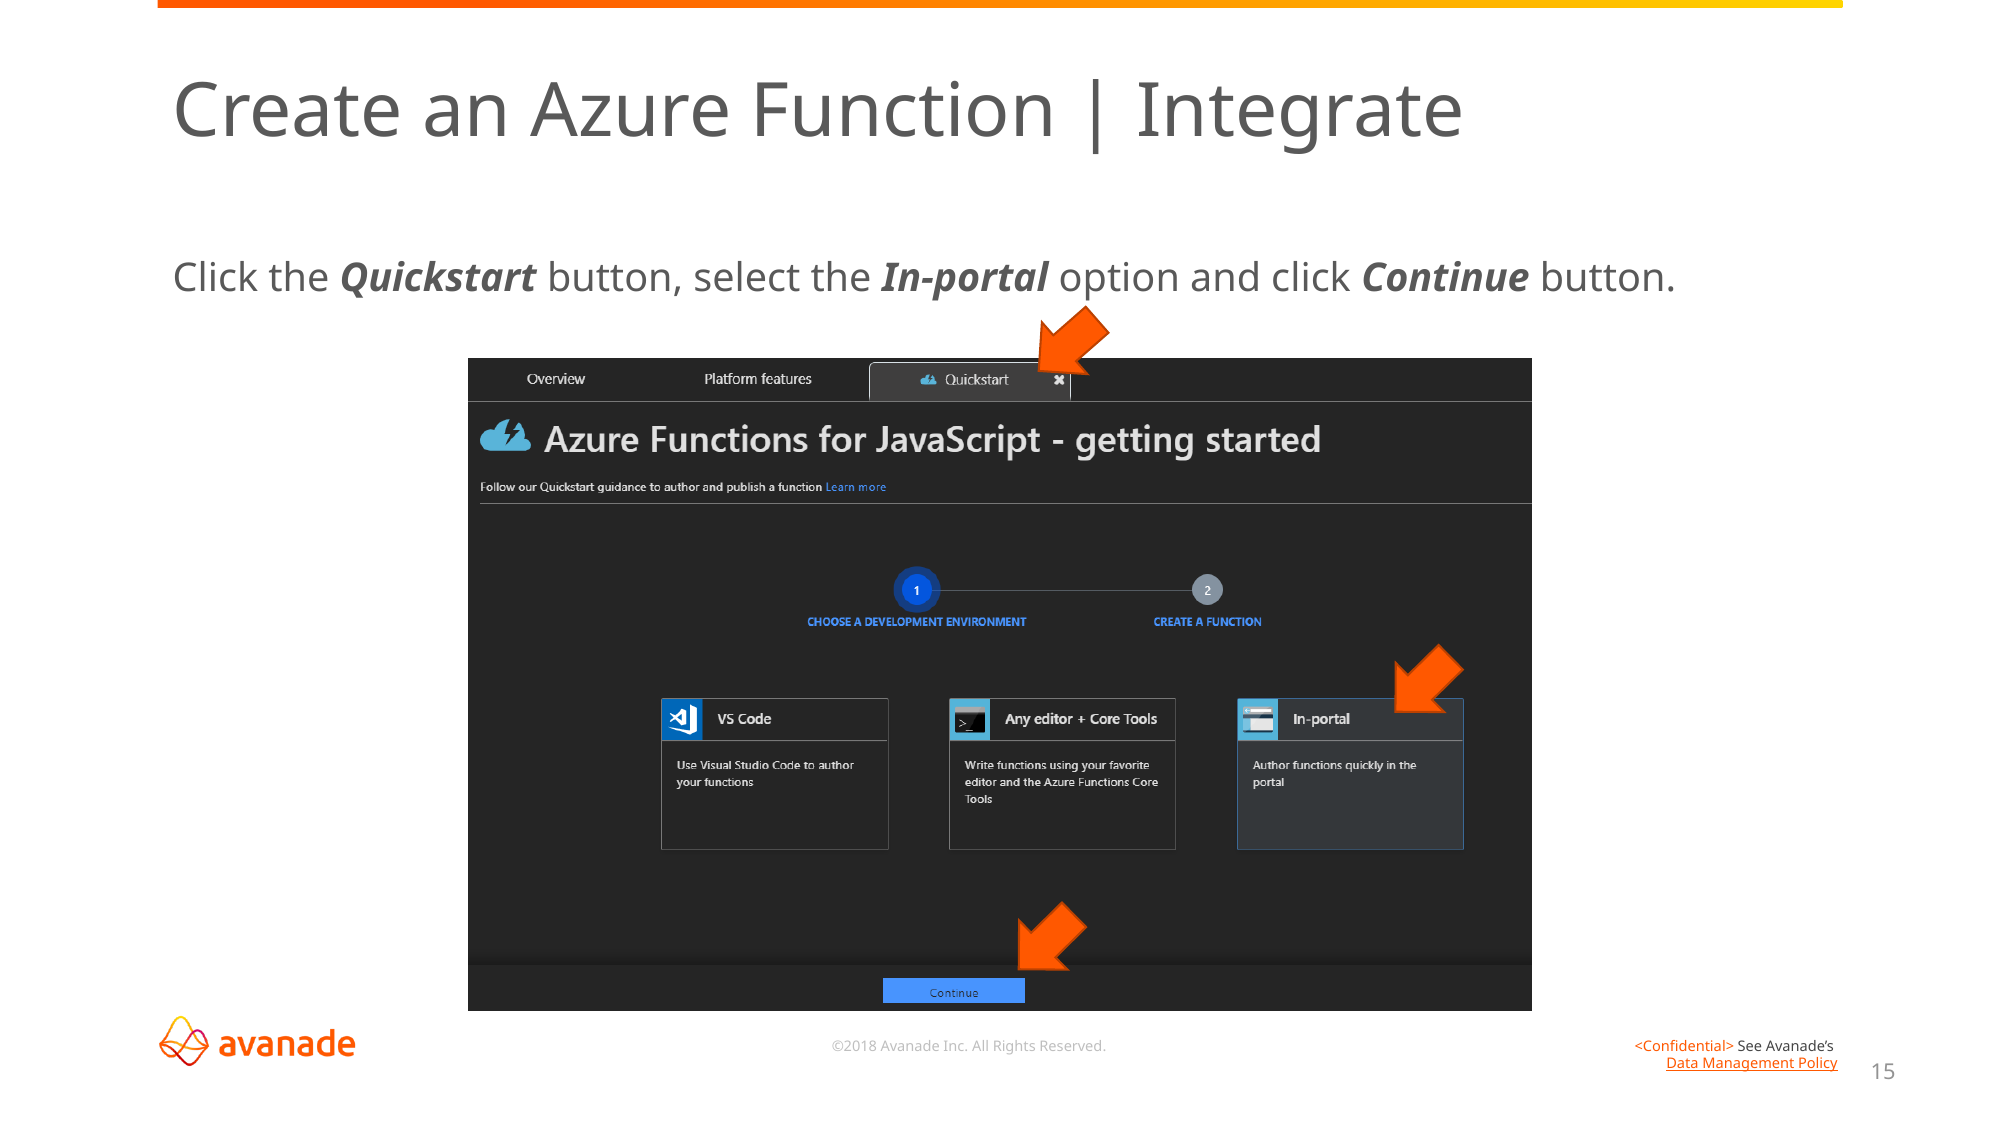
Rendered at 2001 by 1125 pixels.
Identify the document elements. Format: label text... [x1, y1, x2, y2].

text_box [1038, 305, 1110, 358]
picture [468, 358, 1532, 1011]
title Create an Azure Function | Integrate [157, 64, 1843, 228]
picture [138, 995, 384, 1086]
slide_number 15 [1842, 1042, 1924, 1103]
list Click the Quickstart button, select the In-portal option and click Continue button. [157, 249, 1843, 978]
